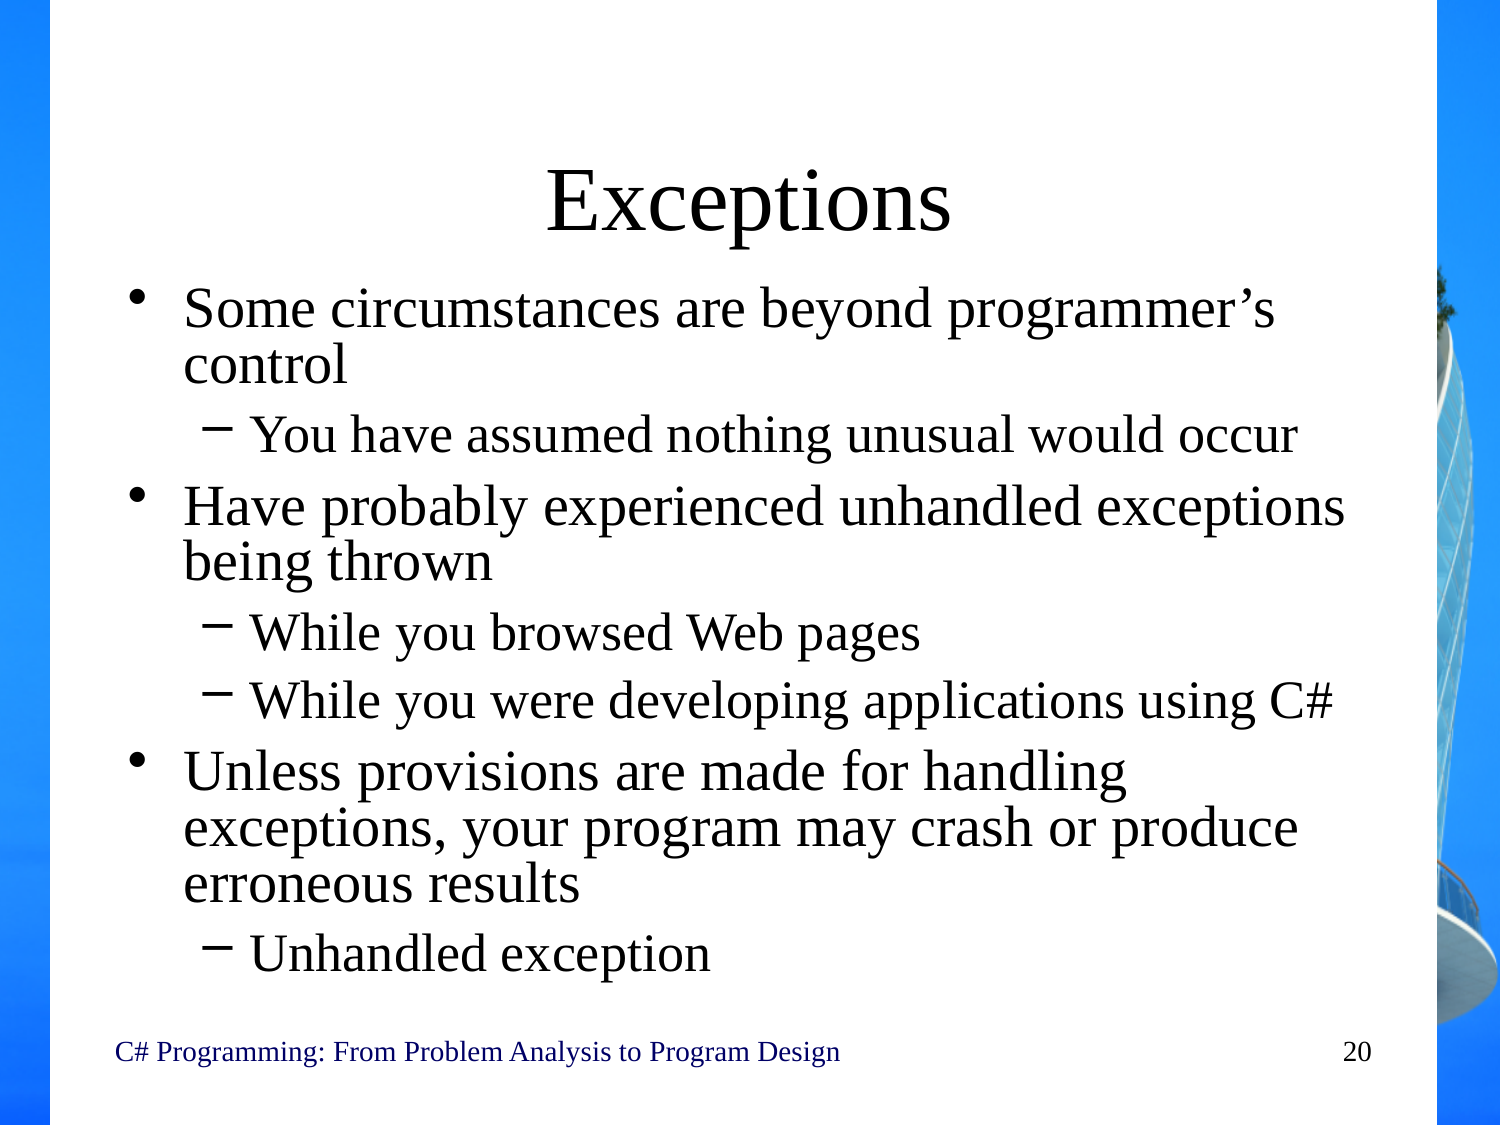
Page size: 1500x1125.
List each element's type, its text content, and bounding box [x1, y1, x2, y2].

picture [0, 0, 50, 1125]
slide_number 20 [1074, 1024, 1388, 1101]
list Some circumstances are beyond programmer’s control You have assumed nothing unusual would occur Have probably experienced unhandled exceptions being thrown While you browsed Web pages While you were developing applications using C# Unless provisions are made for handling exceptions, your program may crash or produce erroneous results Unhandled exception [112, 275, 1388, 1000]
title Exceptions [112, 99, 1388, 275]
footer C# Programming: From Problem Analysis to Program Design [99, 1024, 988, 1101]
picture [1437, 0, 1500, 1125]
